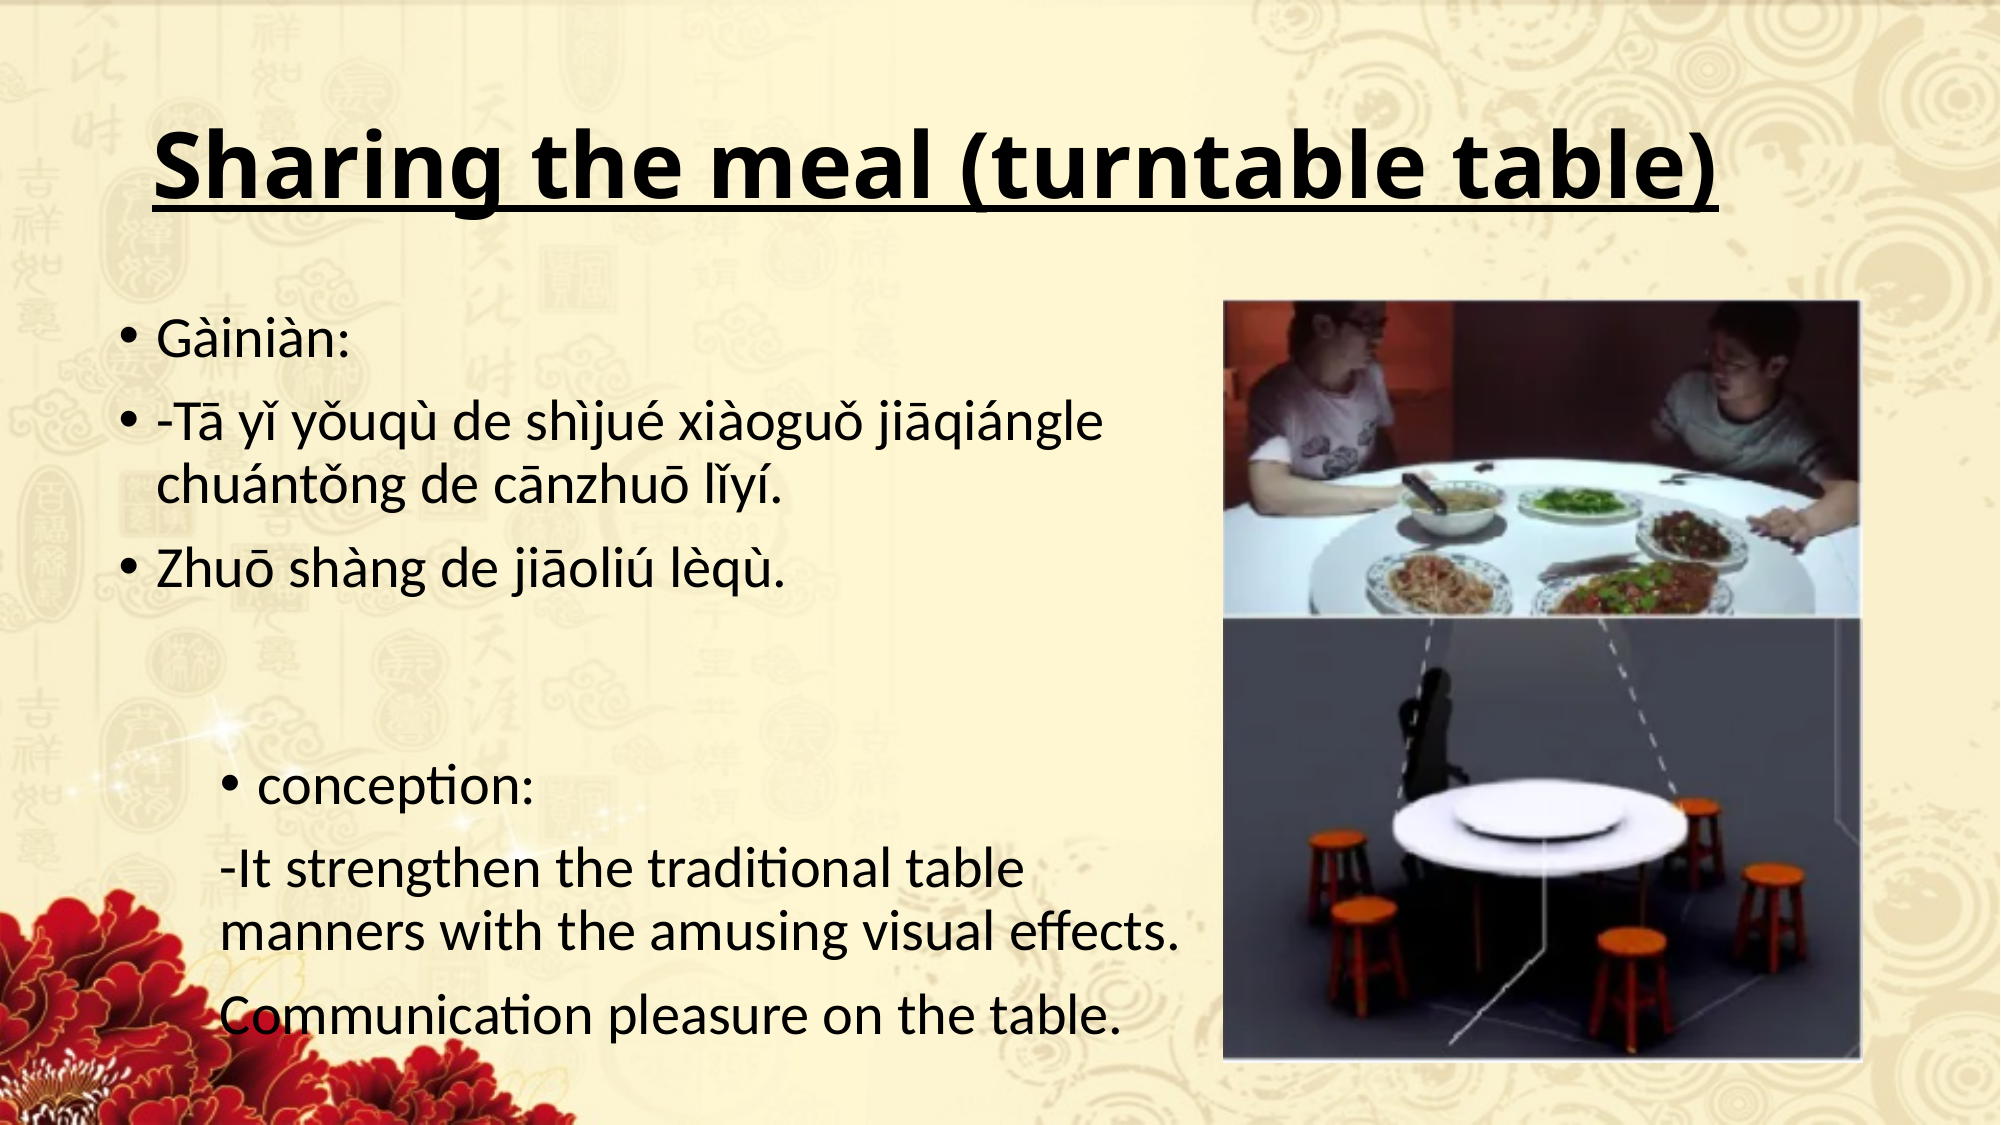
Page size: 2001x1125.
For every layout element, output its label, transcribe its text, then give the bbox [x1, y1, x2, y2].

text_box Gàiniàn: -Tā yǐ yǒuqù de shìjué xiàoguǒ jiāqiángle chuántǒng de cānzhuō lǐyí. Zhuō shàng de jiāoliú lèqù. [103, 299, 1199, 769]
title Sharing the meal (turntable table) [137, 59, 1863, 278]
list conception: -It strengthen the traditional table manners with the amusing visual effects. Communication pleasure on the table. [204, 746, 1223, 1063]
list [1223, 299, 1863, 1063]
picture [0, 0, 2001, 1125]
